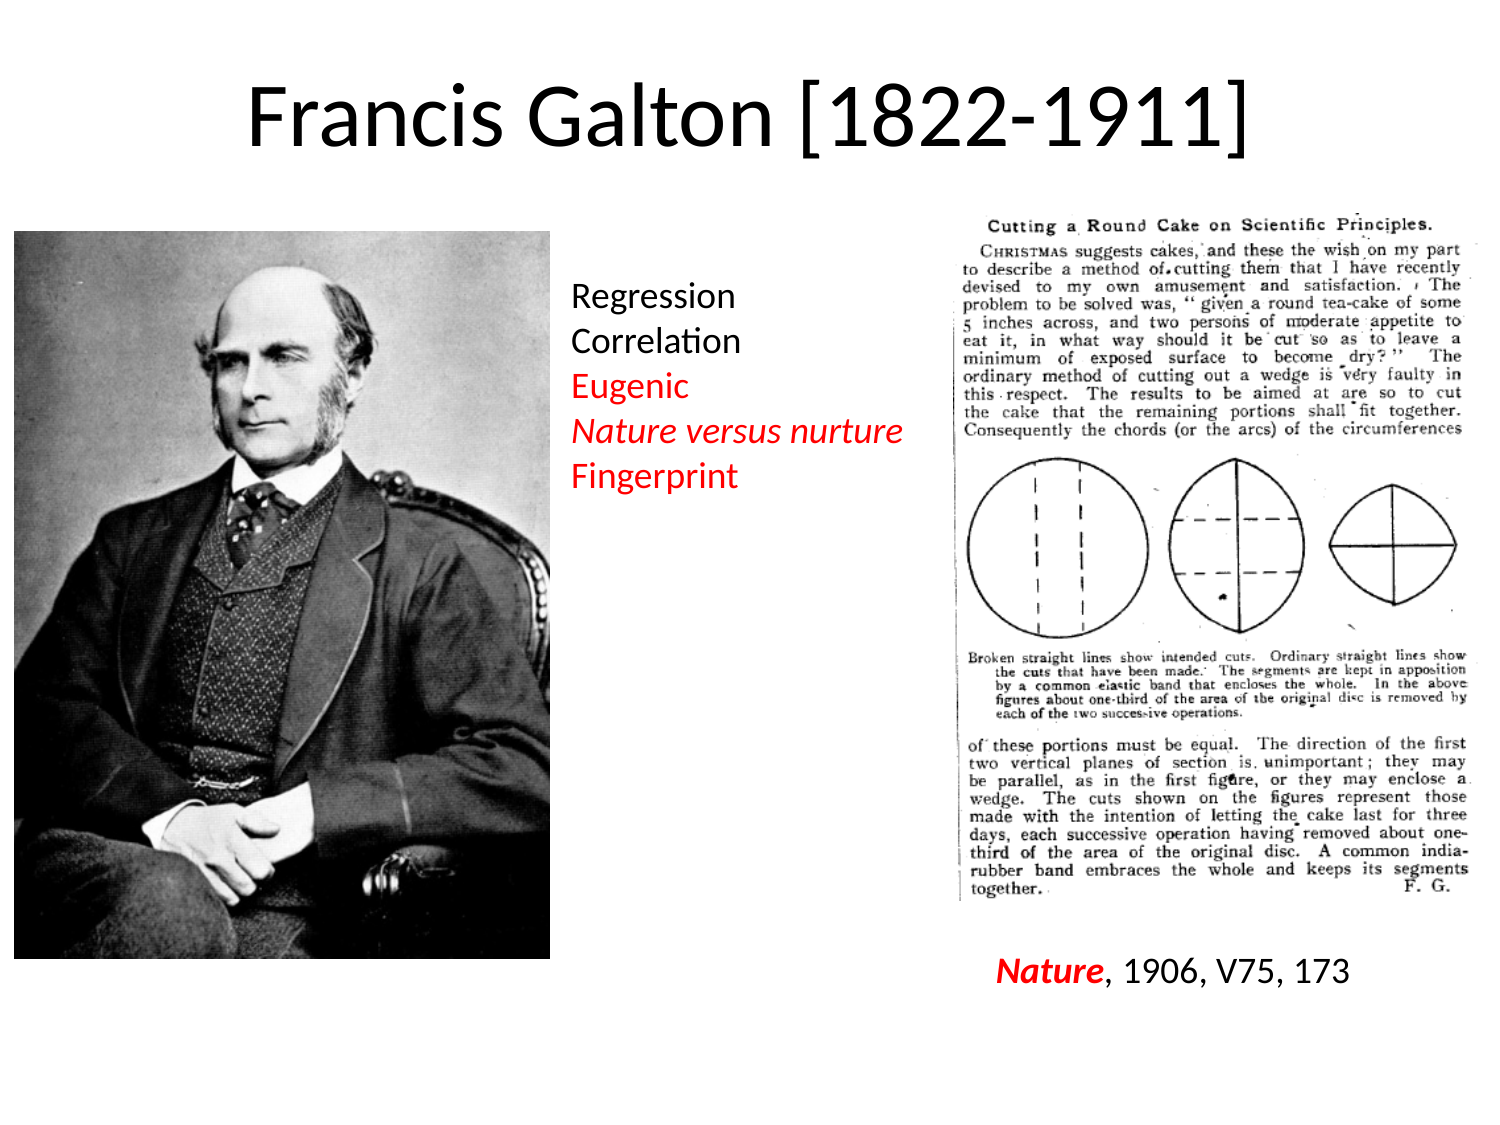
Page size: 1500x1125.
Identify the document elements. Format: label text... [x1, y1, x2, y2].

picture [953, 213, 1488, 902]
picture [13, 231, 550, 960]
text_box Regression Correlation Eugenic Nature versus nurture Fingerprint [556, 263, 948, 504]
text_box Nature, 1906, V75, 173 [981, 938, 1487, 999]
title Francis Galton [1822-1911] [75, 16, 1425, 204]
